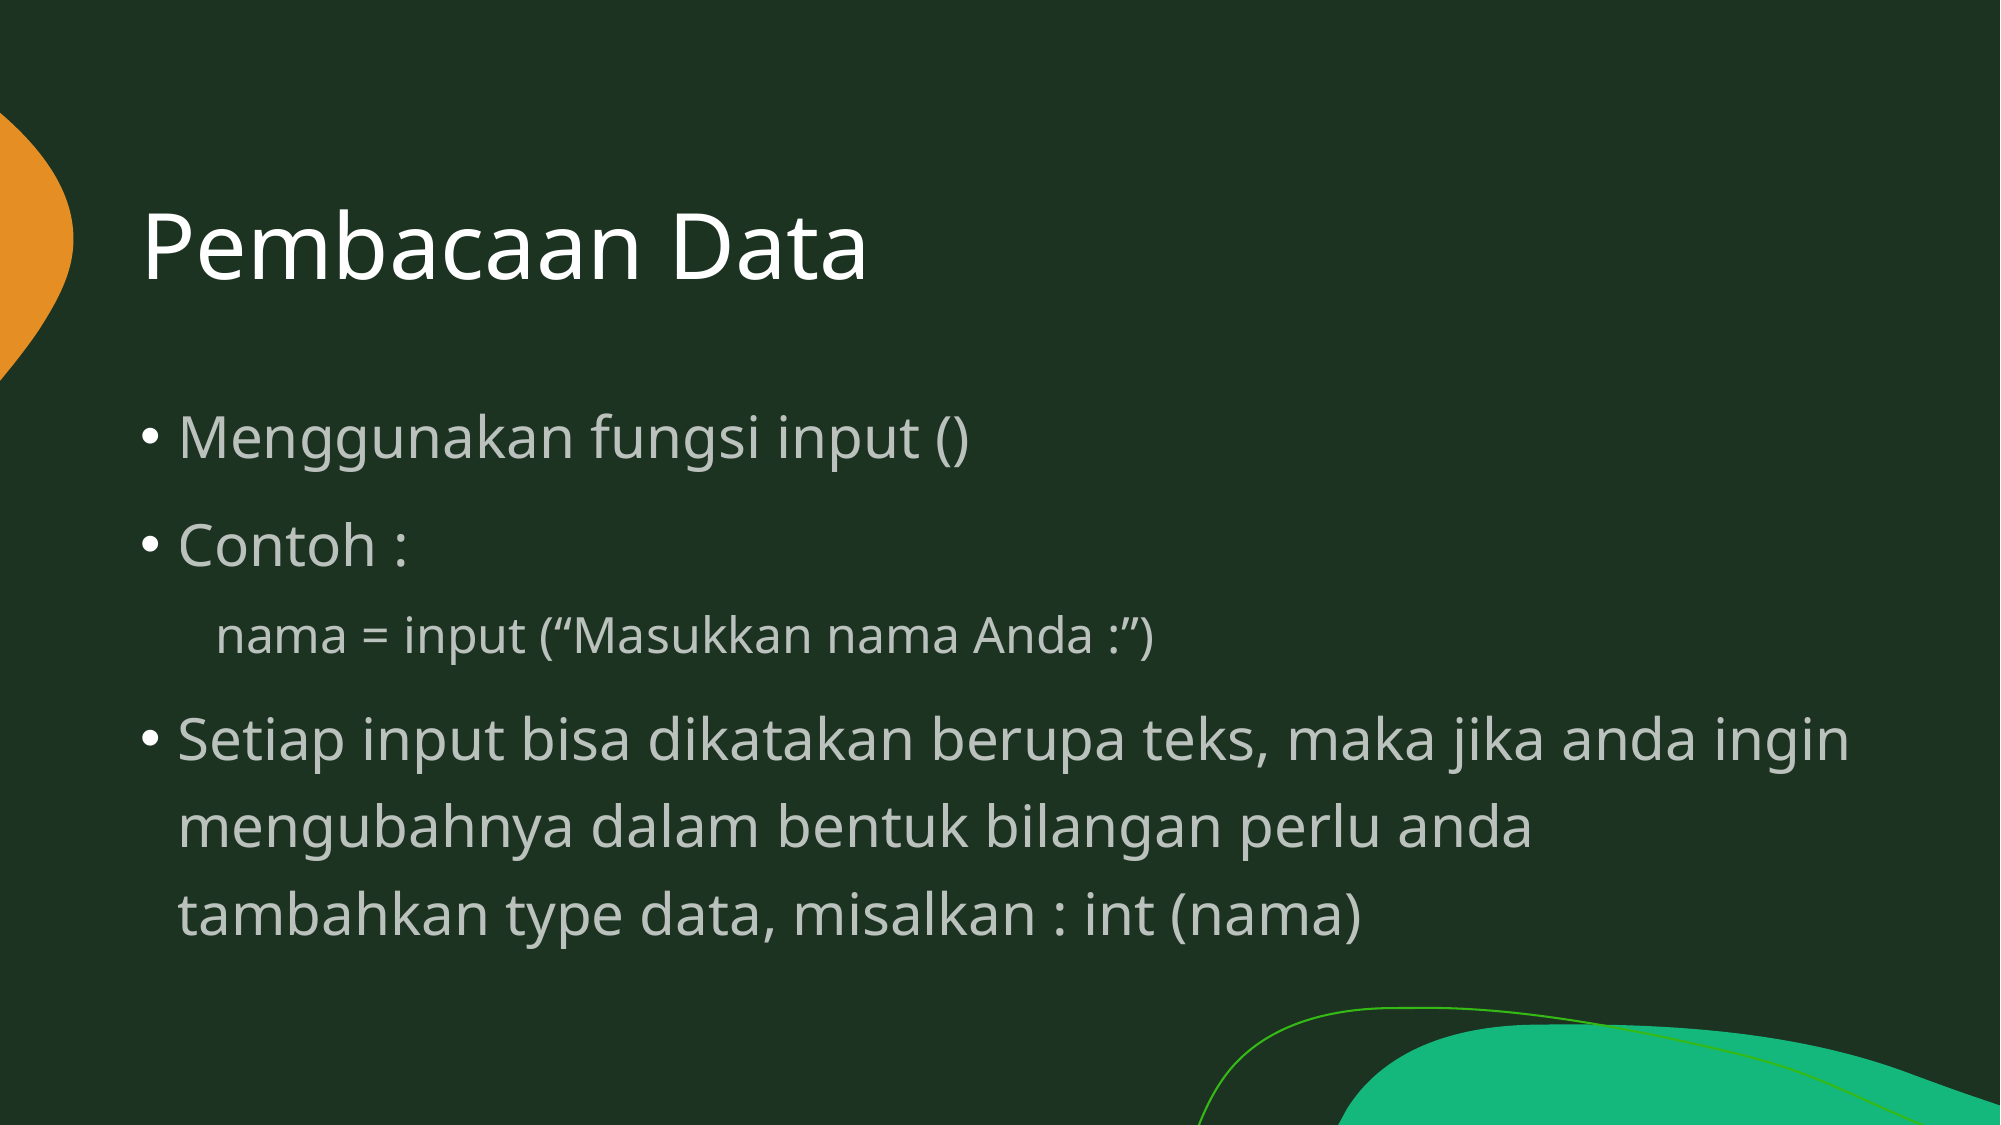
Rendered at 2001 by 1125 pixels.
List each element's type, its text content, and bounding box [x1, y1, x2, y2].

list Menggunakan fungsi input () Contoh : nama = input (“Masukkan nama Anda :”) Setiap input bisa dikatakan berupa teks, maka jika anda ingin mengubahnya dalam bentuk bilangan perlu anda tambahkan type data, misalkan : int (nama) [125, 375, 1875, 1002]
title Pembacaan Data [125, 125, 1875, 375]
